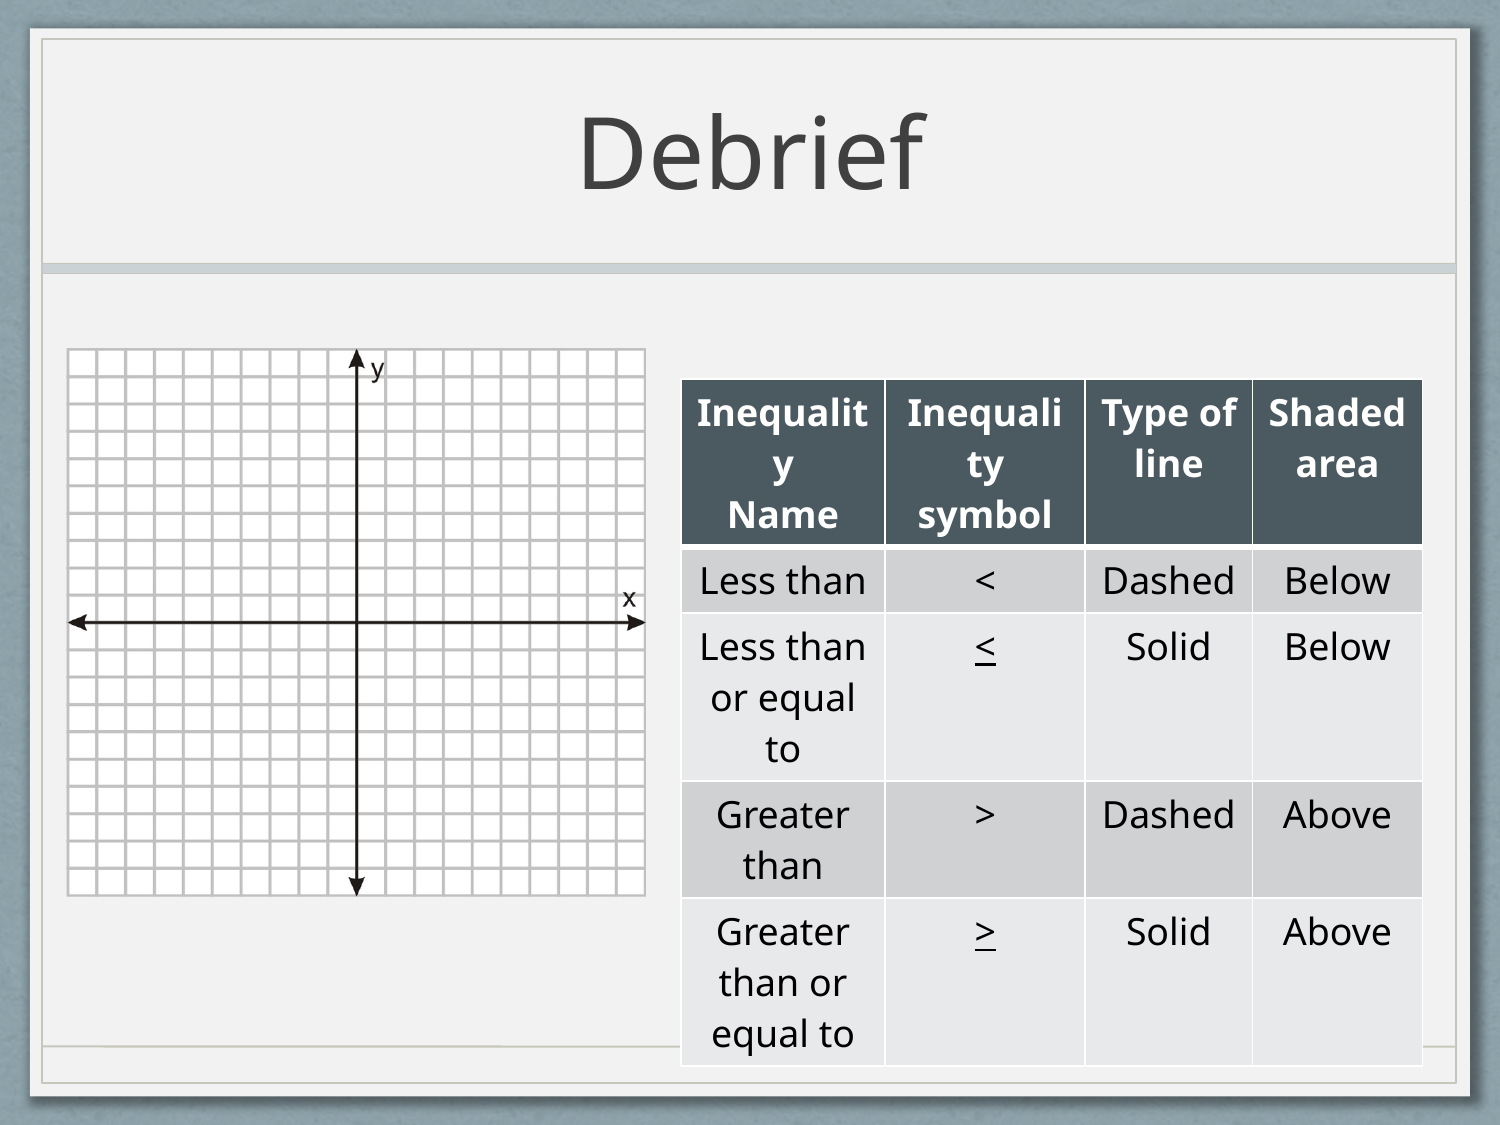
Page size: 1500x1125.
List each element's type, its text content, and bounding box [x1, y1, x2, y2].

title Debrief [147, 40, 1353, 260]
table_cell Less than or equal to [682, 614, 884, 780]
table_header Inequality symbol [886, 380, 1084, 544]
table_cell > [886, 782, 1084, 897]
table_cell Below [1253, 614, 1422, 780]
table_header Inequality Name [682, 380, 884, 544]
table_cell Dashed [1086, 782, 1252, 897]
table_header Type of line [1086, 380, 1252, 544]
table_cell Solid [1086, 899, 1252, 1065]
table_cell Above [1253, 899, 1422, 1065]
table_cell Greater than or equal to [682, 899, 884, 1065]
table_cell < [886, 550, 1084, 612]
table_cell Solid [1086, 614, 1252, 780]
table_cell Above [1253, 782, 1422, 897]
table_cell Greater than [682, 782, 884, 897]
table_cell Less than [682, 550, 884, 612]
table_cell > [886, 899, 1084, 1065]
picture [66, 347, 646, 898]
table_cell Below [1253, 550, 1422, 612]
table_cell Dashed [1086, 550, 1252, 612]
table_cell < [886, 614, 1084, 780]
table_header Shaded area [1253, 380, 1422, 544]
